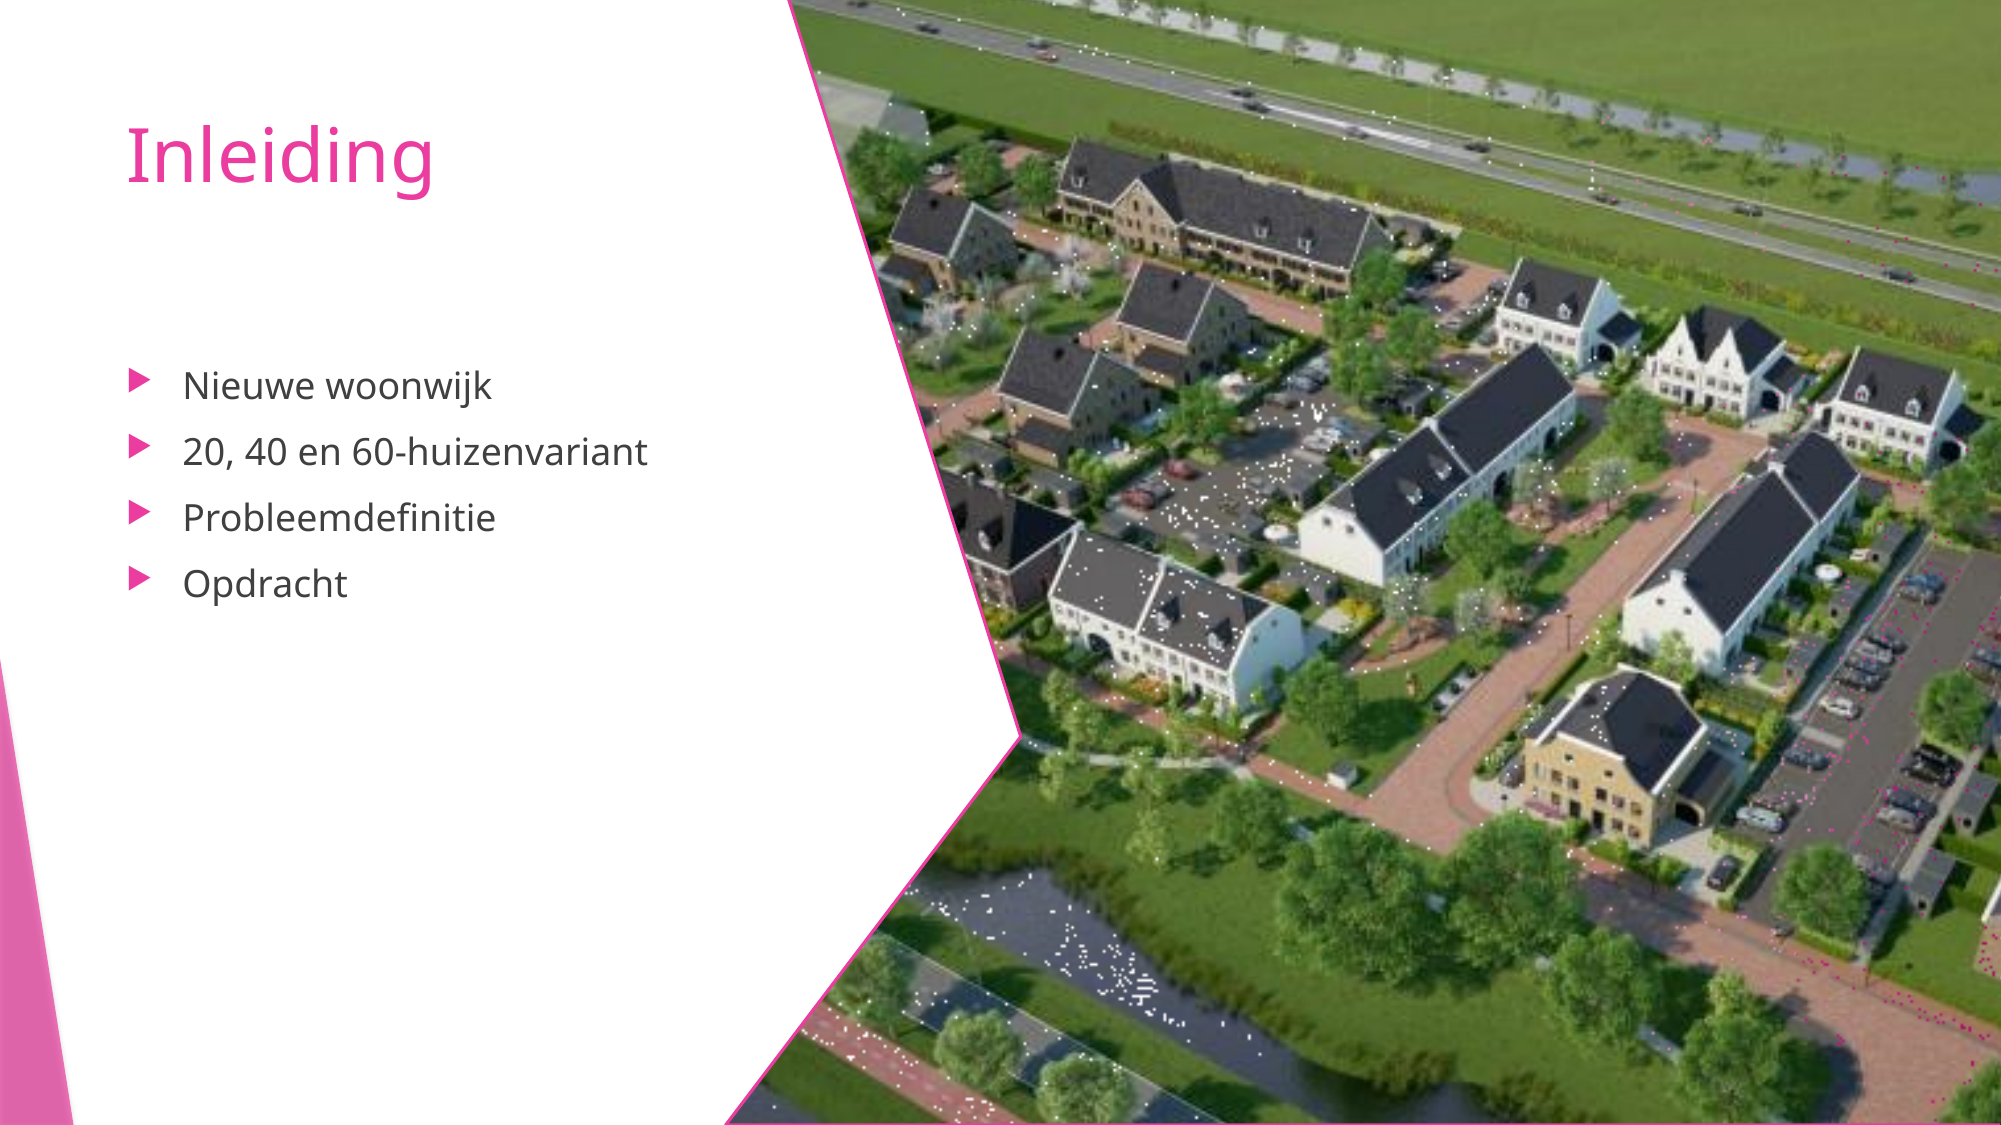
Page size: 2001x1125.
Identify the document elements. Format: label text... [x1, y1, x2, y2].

list Nieuwe woonwijk 20, 40 en 60-huizenvariant Probleemdefinitie Opdracht [111, 354, 715, 992]
title Inleiding [111, 99, 715, 317]
picture [720, 0, 2001, 1125]
